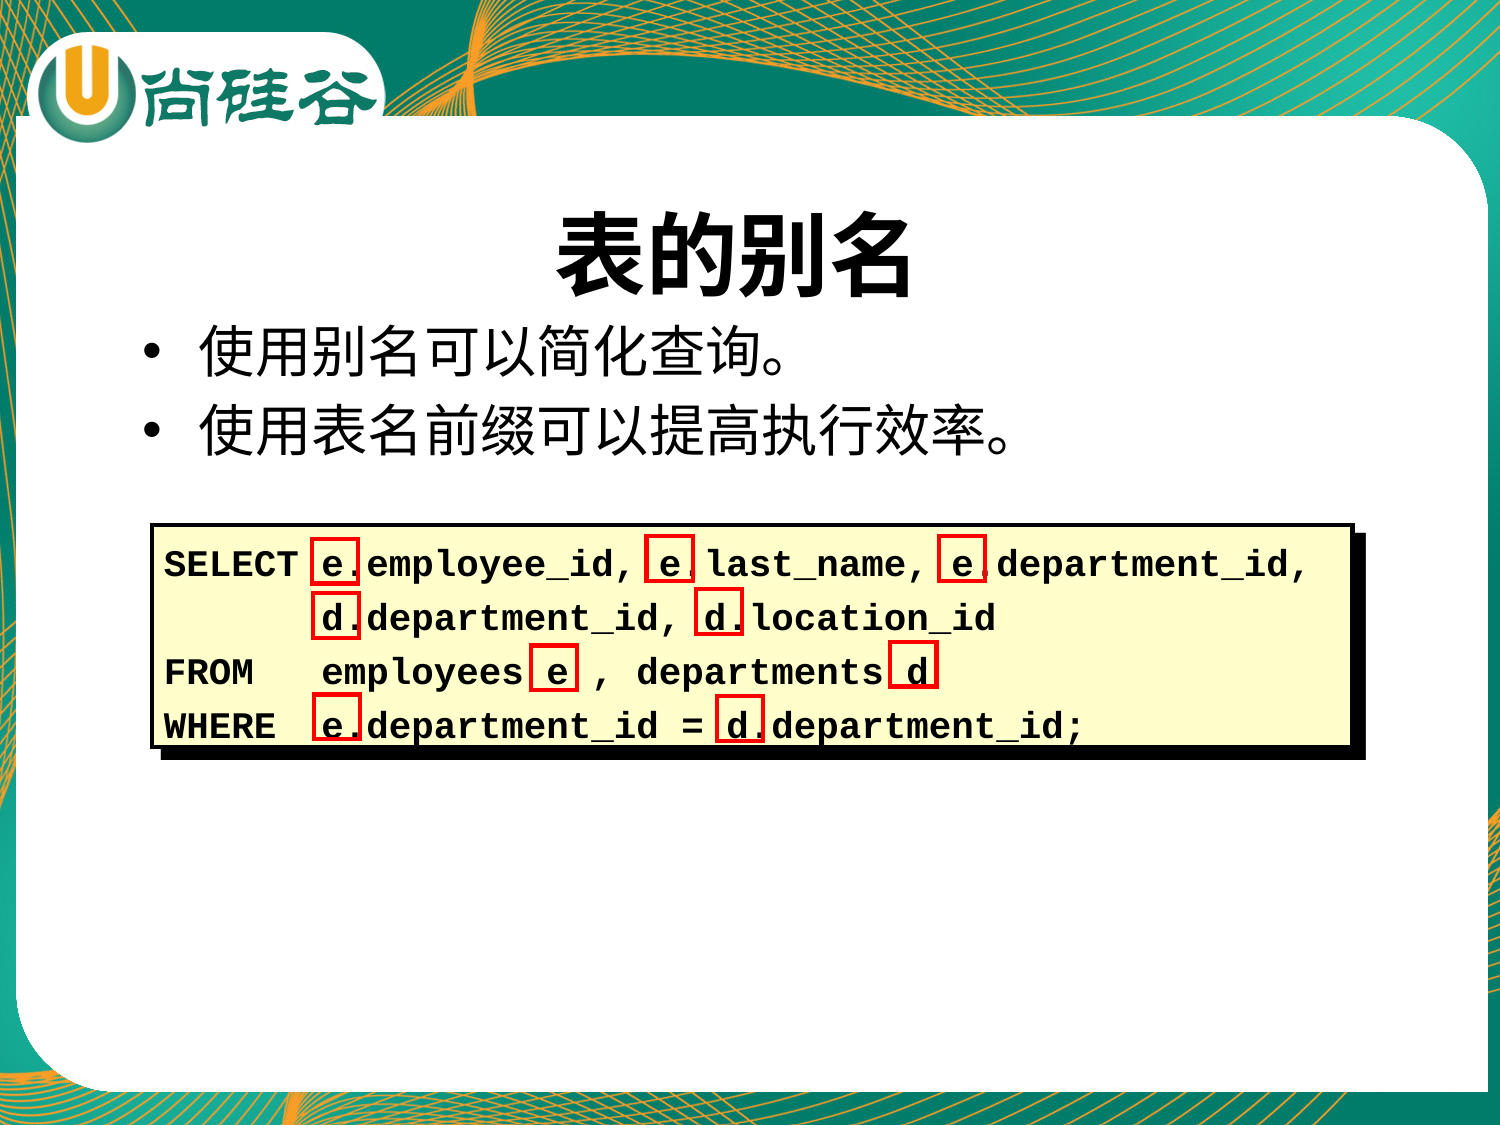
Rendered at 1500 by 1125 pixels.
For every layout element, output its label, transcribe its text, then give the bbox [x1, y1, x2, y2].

text_box [716, 696, 763, 742]
text_box [312, 593, 360, 638]
list 使用别名可以简化查询。 使用表名前缀可以提高执行效率。 [127, 309, 1391, 962]
title 表的别名 [106, 190, 1370, 427]
text_box [938, 536, 985, 582]
text_box [695, 589, 742, 634]
picture [0, 0, 1500, 1125]
text_box [530, 645, 578, 691]
text_box [646, 536, 693, 582]
text_box [313, 694, 360, 740]
text_box [890, 641, 937, 687]
text_box [311, 538, 359, 584]
